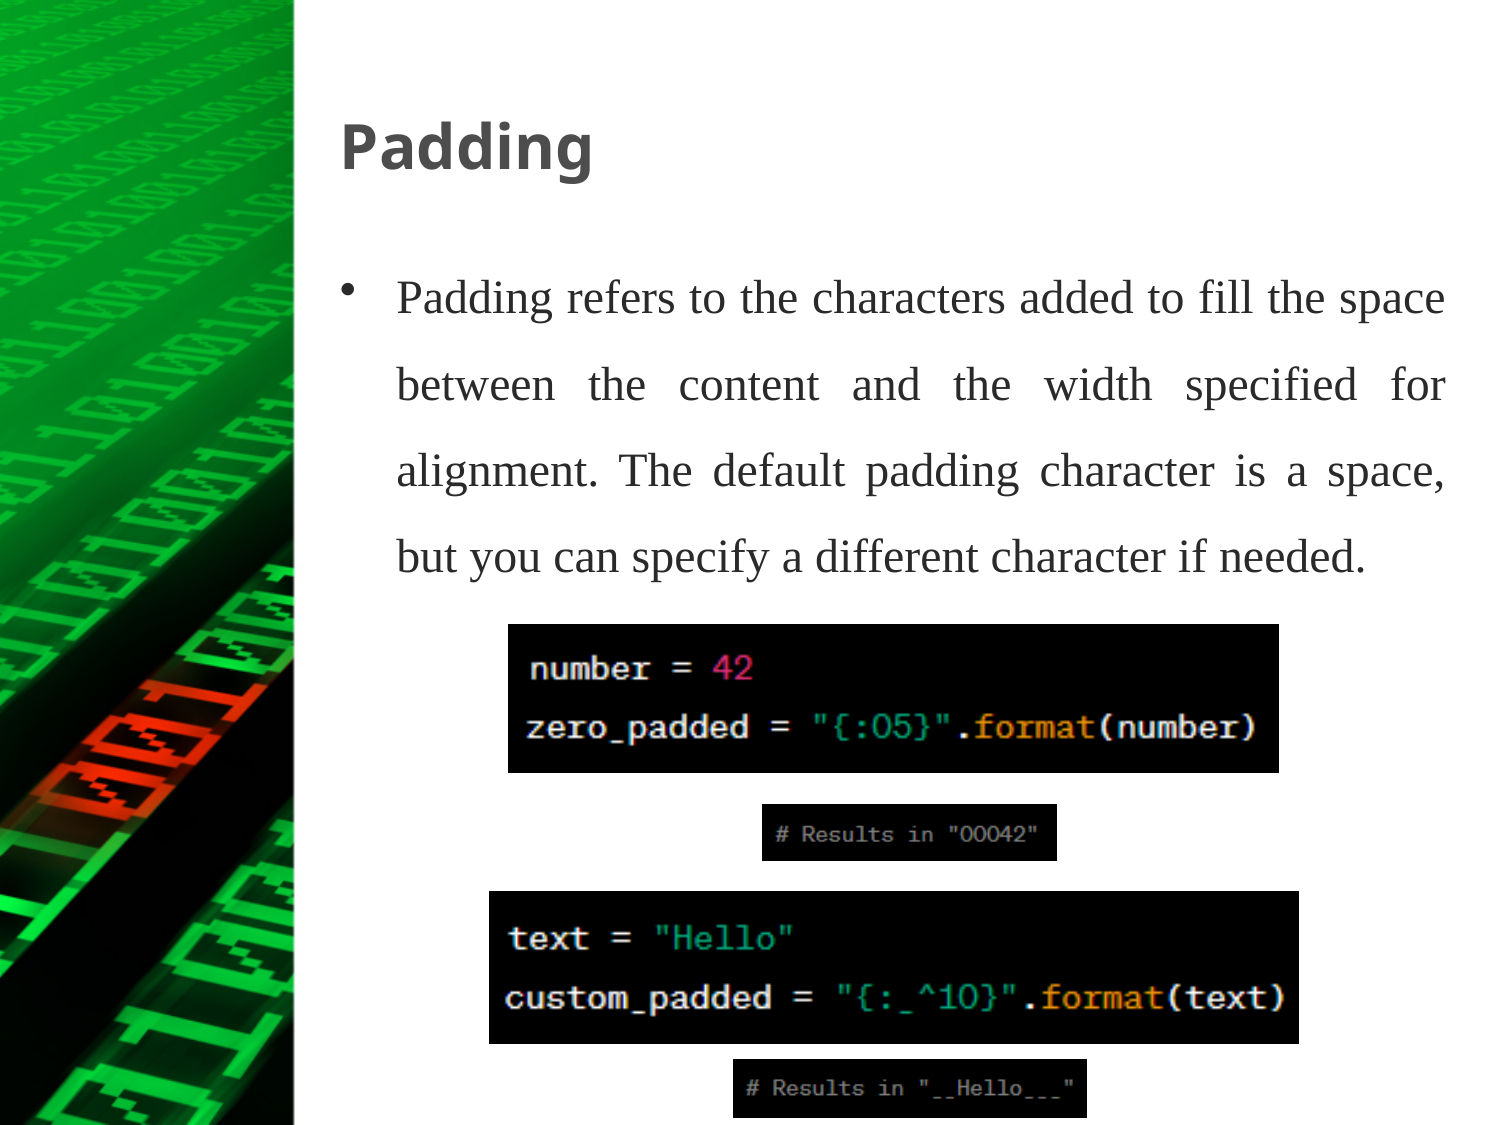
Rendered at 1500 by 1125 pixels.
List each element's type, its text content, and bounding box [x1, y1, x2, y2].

list Padding refers to the characters added to fill the space between the content and the width specified for alignment. The default padding character is a space, but you can specify a different character if needed. [324, 229, 1463, 1068]
picture [0, 0, 1500, 1125]
title Padding [324, 85, 1463, 203]
